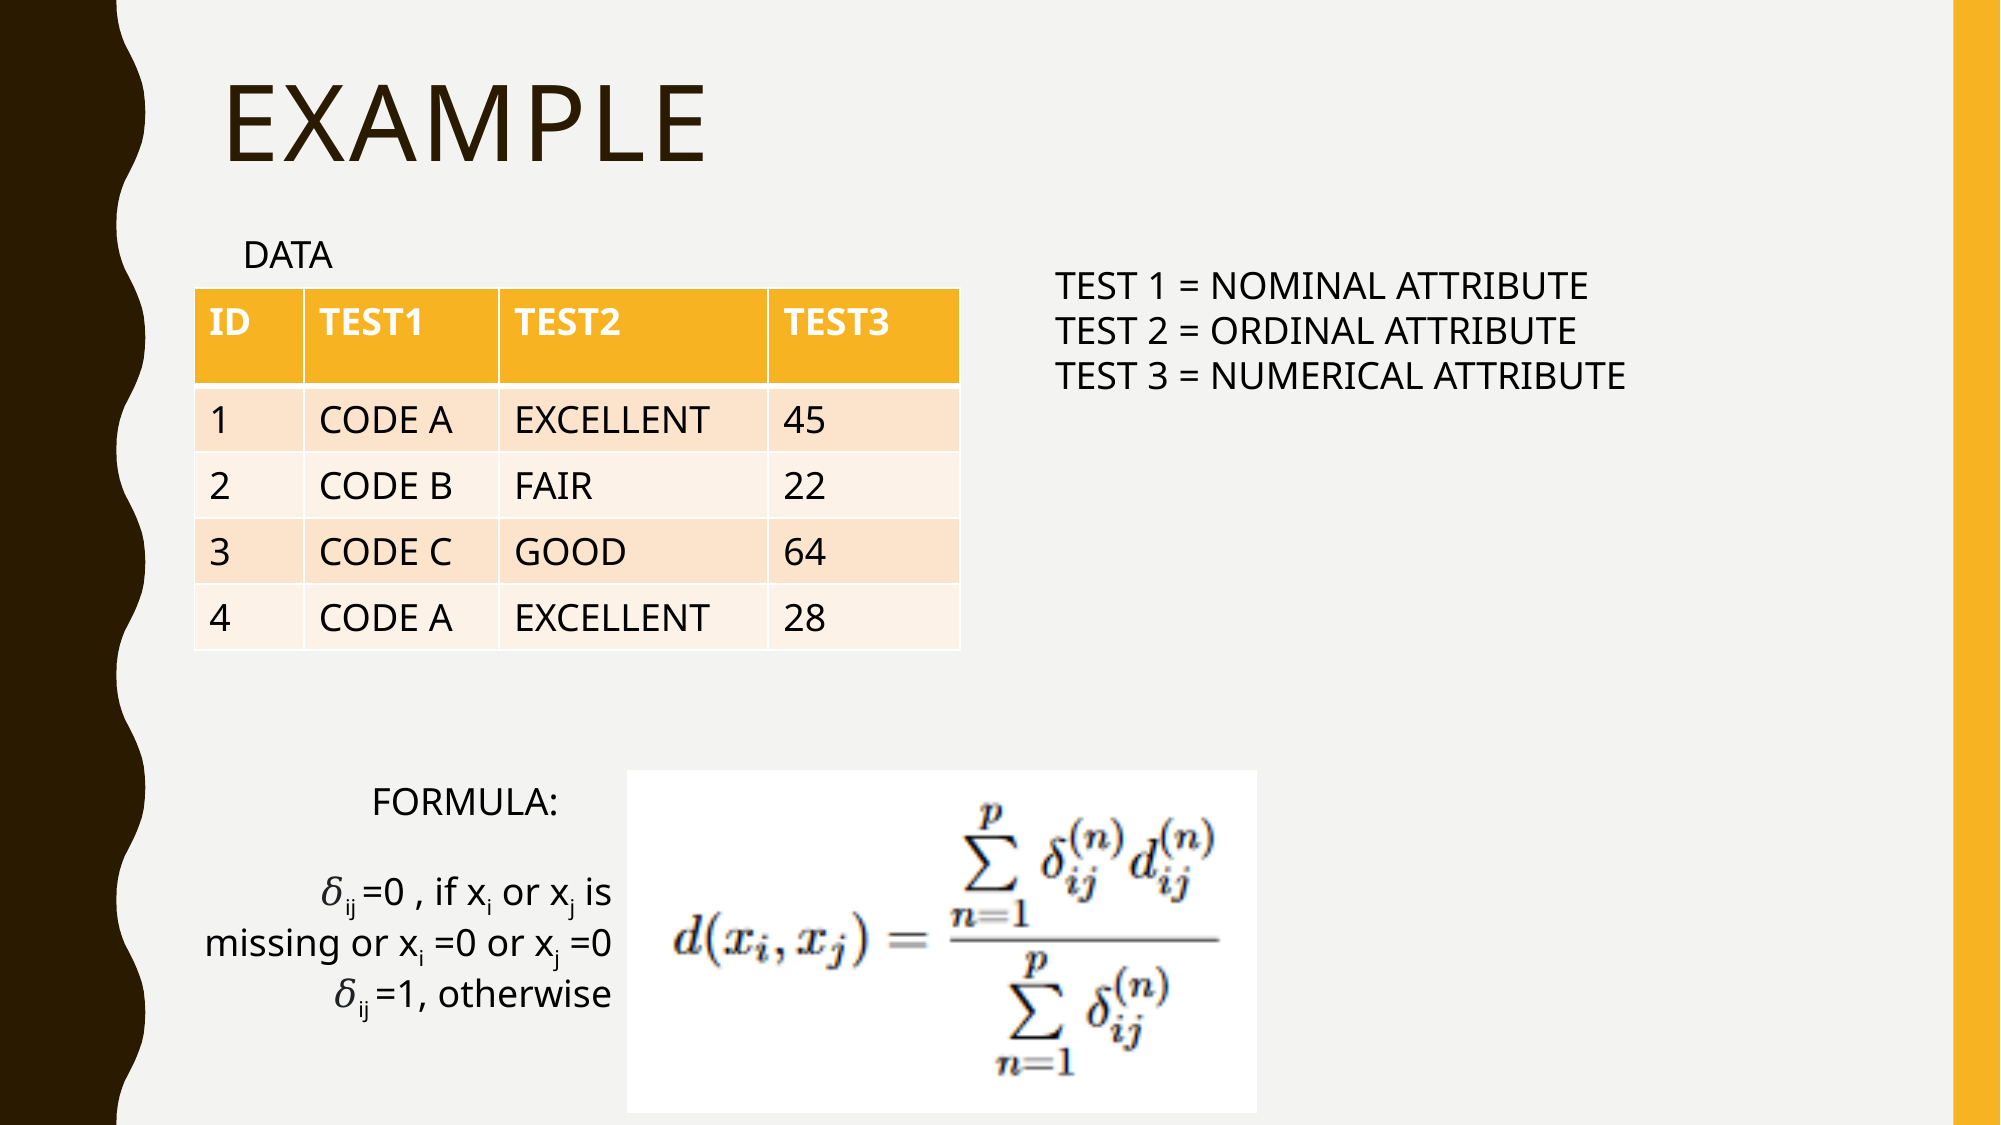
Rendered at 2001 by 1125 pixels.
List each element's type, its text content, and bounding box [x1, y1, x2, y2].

table_cell 3 [195, 519, 303, 583]
table_cell GOOD [500, 519, 767, 583]
table_header TEST3 [769, 289, 959, 383]
table_cell 4 [195, 585, 303, 649]
text_box DATA [227, 223, 353, 284]
table_cell EXCELLENT [500, 389, 767, 451]
picture [627, 770, 1257, 1113]
table_header TEST2 [500, 289, 767, 383]
text_box TEST 1 = NOMINAL ATTRIBUTE TEST 2 = ORDINAL ATTRIBUTE TEST 3 = NUMERICAL ATTRIBUTE [1040, 254, 1721, 405]
table_cell FAIR [500, 453, 767, 517]
title EXAMPLE [205, 62, 1875, 193]
table_cell EXCELLENT [500, 585, 767, 649]
table_header ID [195, 289, 303, 383]
table_cell 1 [195, 389, 303, 451]
text_box FORMULA: 𝛿ij =0 , if xi or xj is missing or xi =0 or xj =0 𝛿ij =1, otherwise [171, 770, 627, 1029]
table_cell CODE B [305, 453, 498, 517]
table_cell 28 [769, 585, 959, 649]
table_cell CODE A [305, 585, 498, 649]
table_cell 64 [769, 519, 959, 583]
table_header TEST1 [305, 289, 498, 383]
table_cell 45 [769, 389, 959, 451]
table_cell 22 [769, 453, 959, 517]
table_cell CODE A [305, 389, 498, 451]
table_cell 2 [195, 453, 303, 517]
table_cell CODE C [305, 519, 498, 583]
